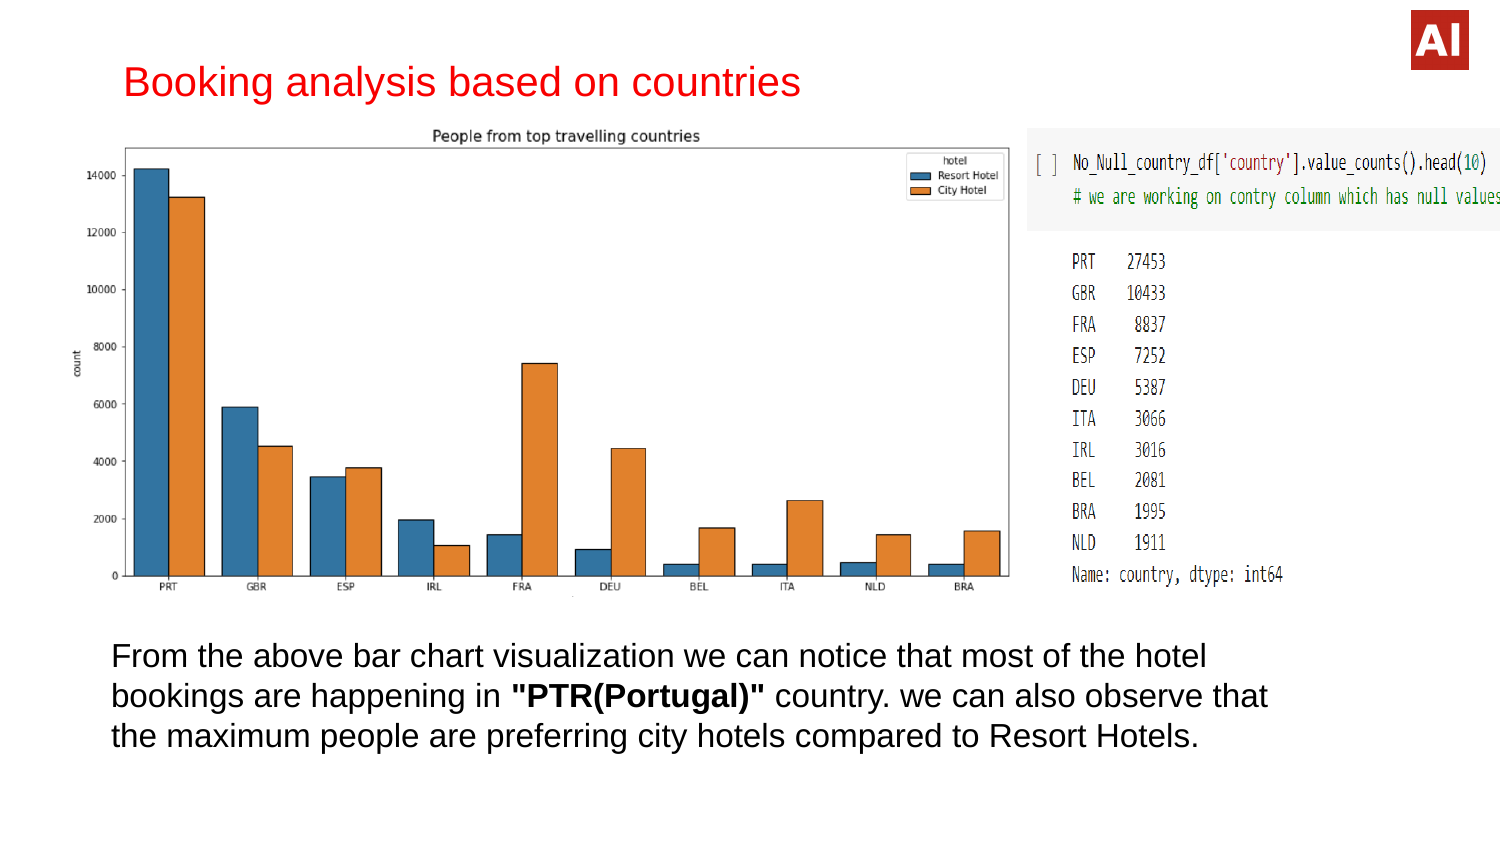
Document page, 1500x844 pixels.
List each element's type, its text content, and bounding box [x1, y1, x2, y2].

picture [65, 121, 1500, 633]
text_box Booking analysis based on countries [108, 47, 1041, 113]
picture [1411, 10, 1469, 70]
text_box From the above bar chart visualization we can notice that most of the hotel bookings are happening in "PTR(Portugal)" country. we can also observe that the maximum people are preferring city hotels compared to Resort Hotels. [96, 626, 1339, 797]
